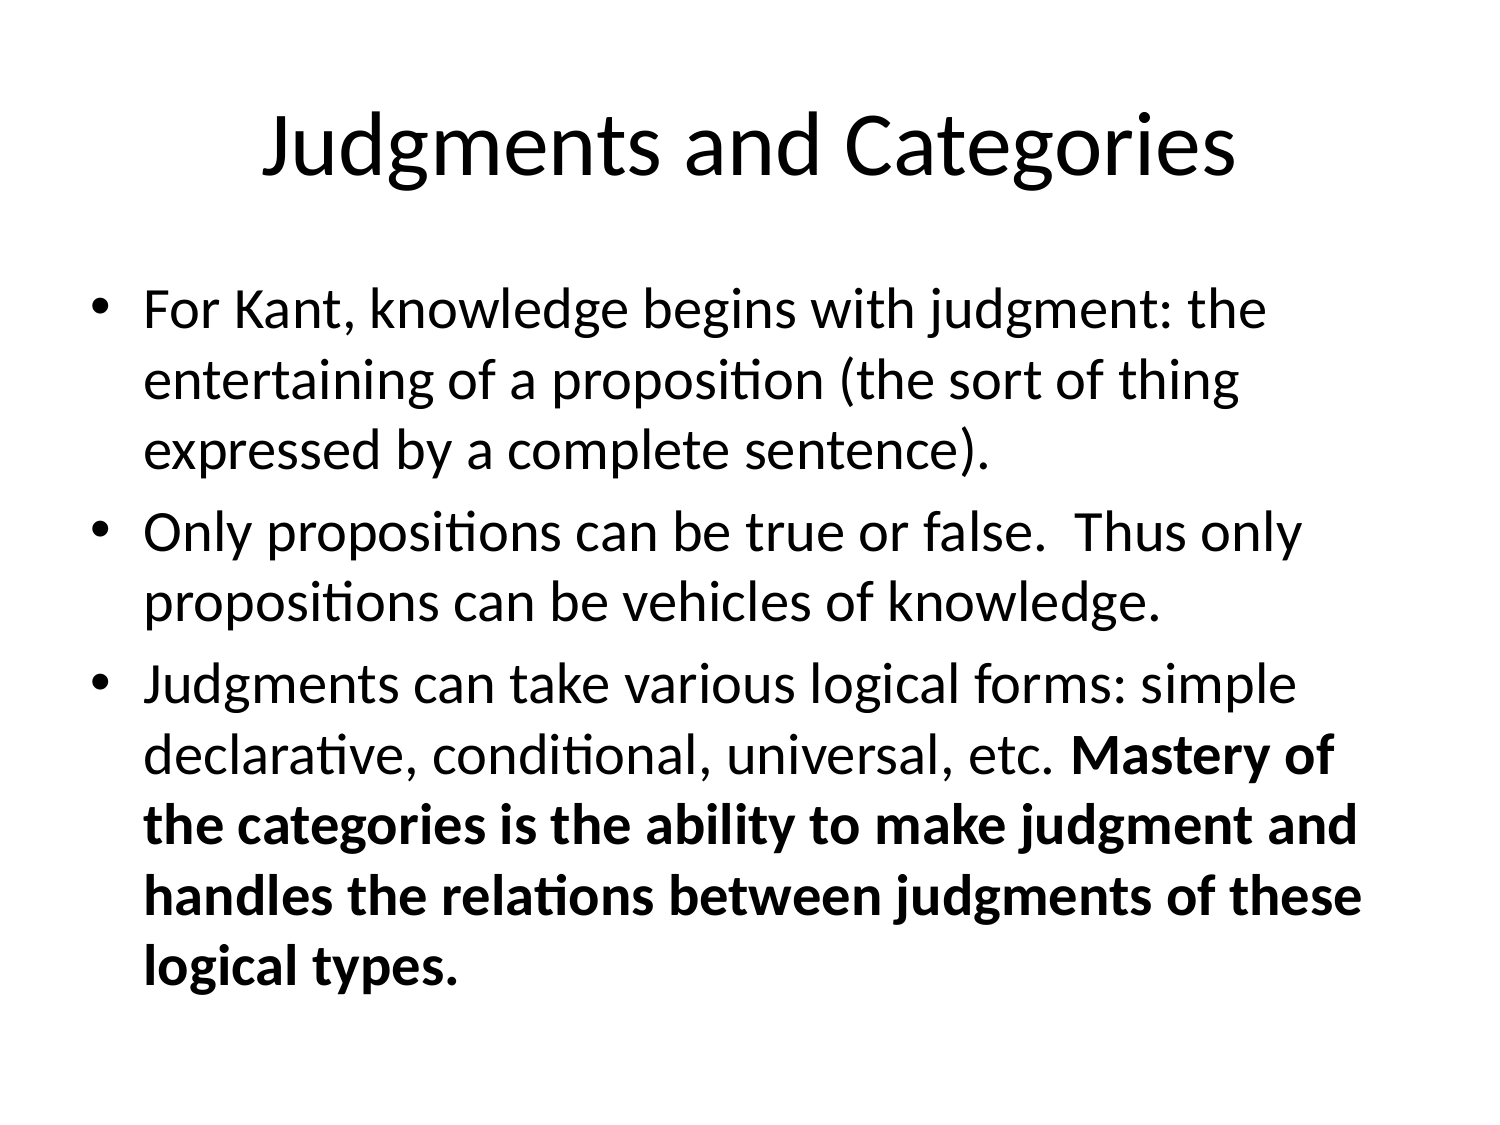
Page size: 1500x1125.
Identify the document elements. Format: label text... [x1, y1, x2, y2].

list For Kant, knowledge begins with judgment: the entertaining of a proposition (the sort of thing expressed by a complete sentence). Only propositions can be true or false. Thus only propositions can be vehicles of knowledge. Judgments can take various logical forms: simple declarative, conditional, universal, etc. Mastery of the categories is the ability to make judgment and handles the relations between judgments of these logical types. [75, 262, 1425, 1005]
title Judgments and Categories [75, 45, 1425, 233]
